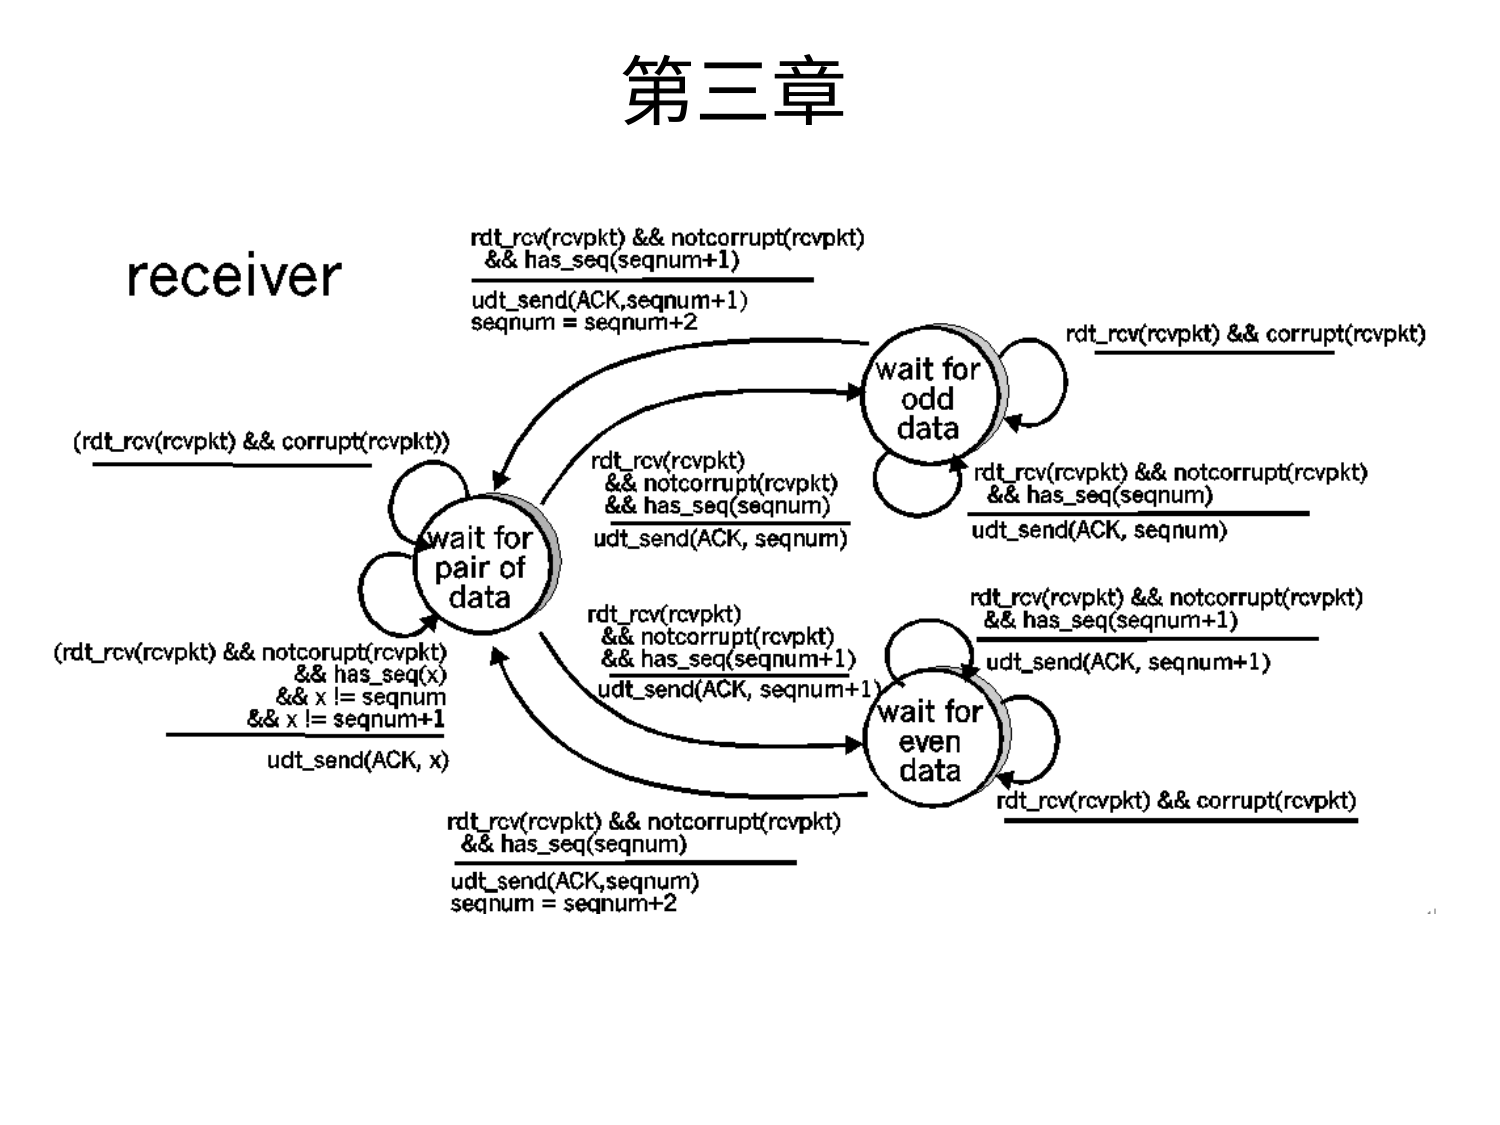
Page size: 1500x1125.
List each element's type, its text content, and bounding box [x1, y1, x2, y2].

picture [34, 175, 1446, 915]
title 第三章 [58, 35, 1409, 143]
